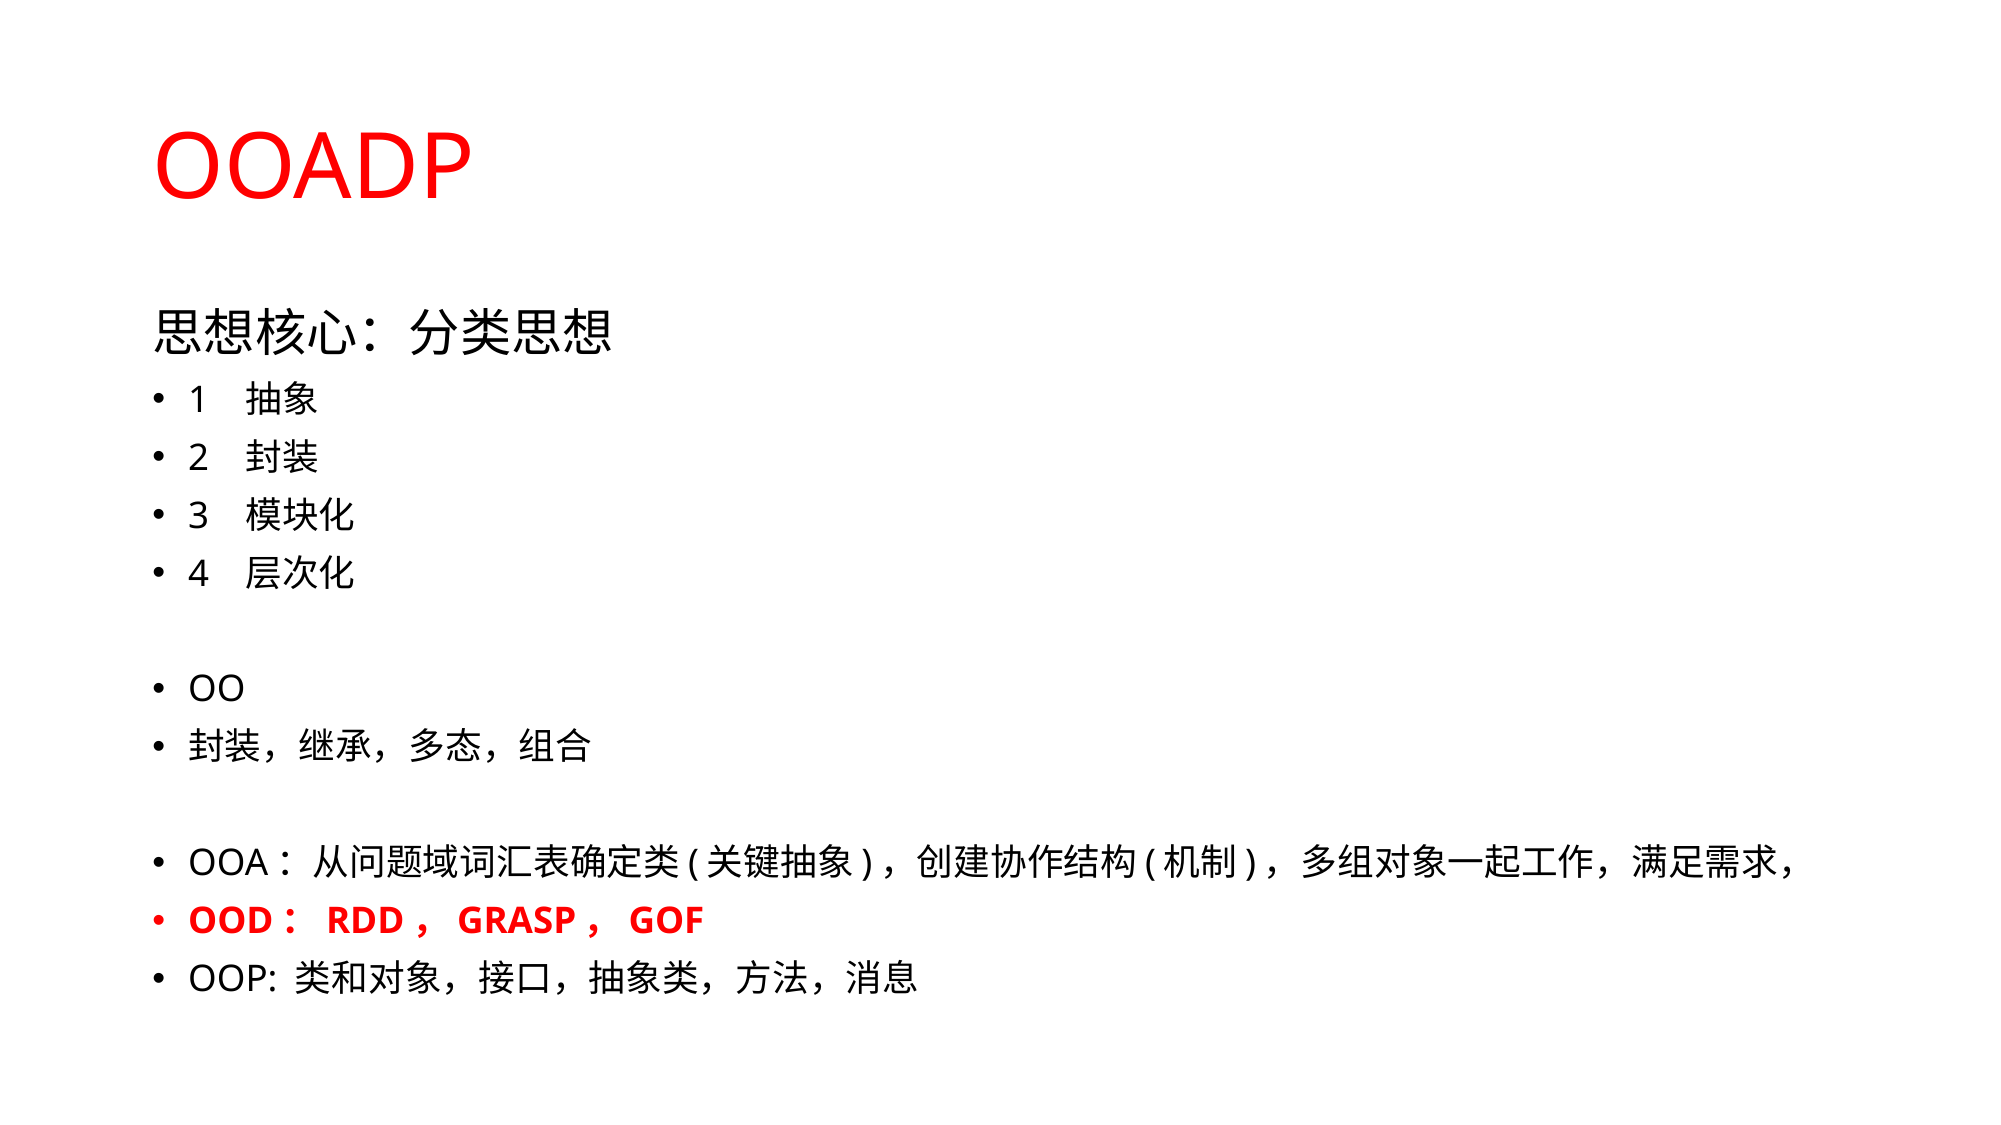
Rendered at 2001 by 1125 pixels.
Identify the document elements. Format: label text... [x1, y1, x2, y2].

title OOADP [137, 59, 1863, 278]
list 思想核心：分类思想 1 抽象 2 封装 3 模块化 4 层次化 OO 封装，继承，多态，组合 OOA：从问题域词汇表确定类(关键抽象)，创建协作结构(机制)，多组对象一起工作，满足需求， OOD：RDD，GRASP，GOF OOP: 类和对象，接口，抽象类，方法，消息 [137, 299, 1863, 1014]
